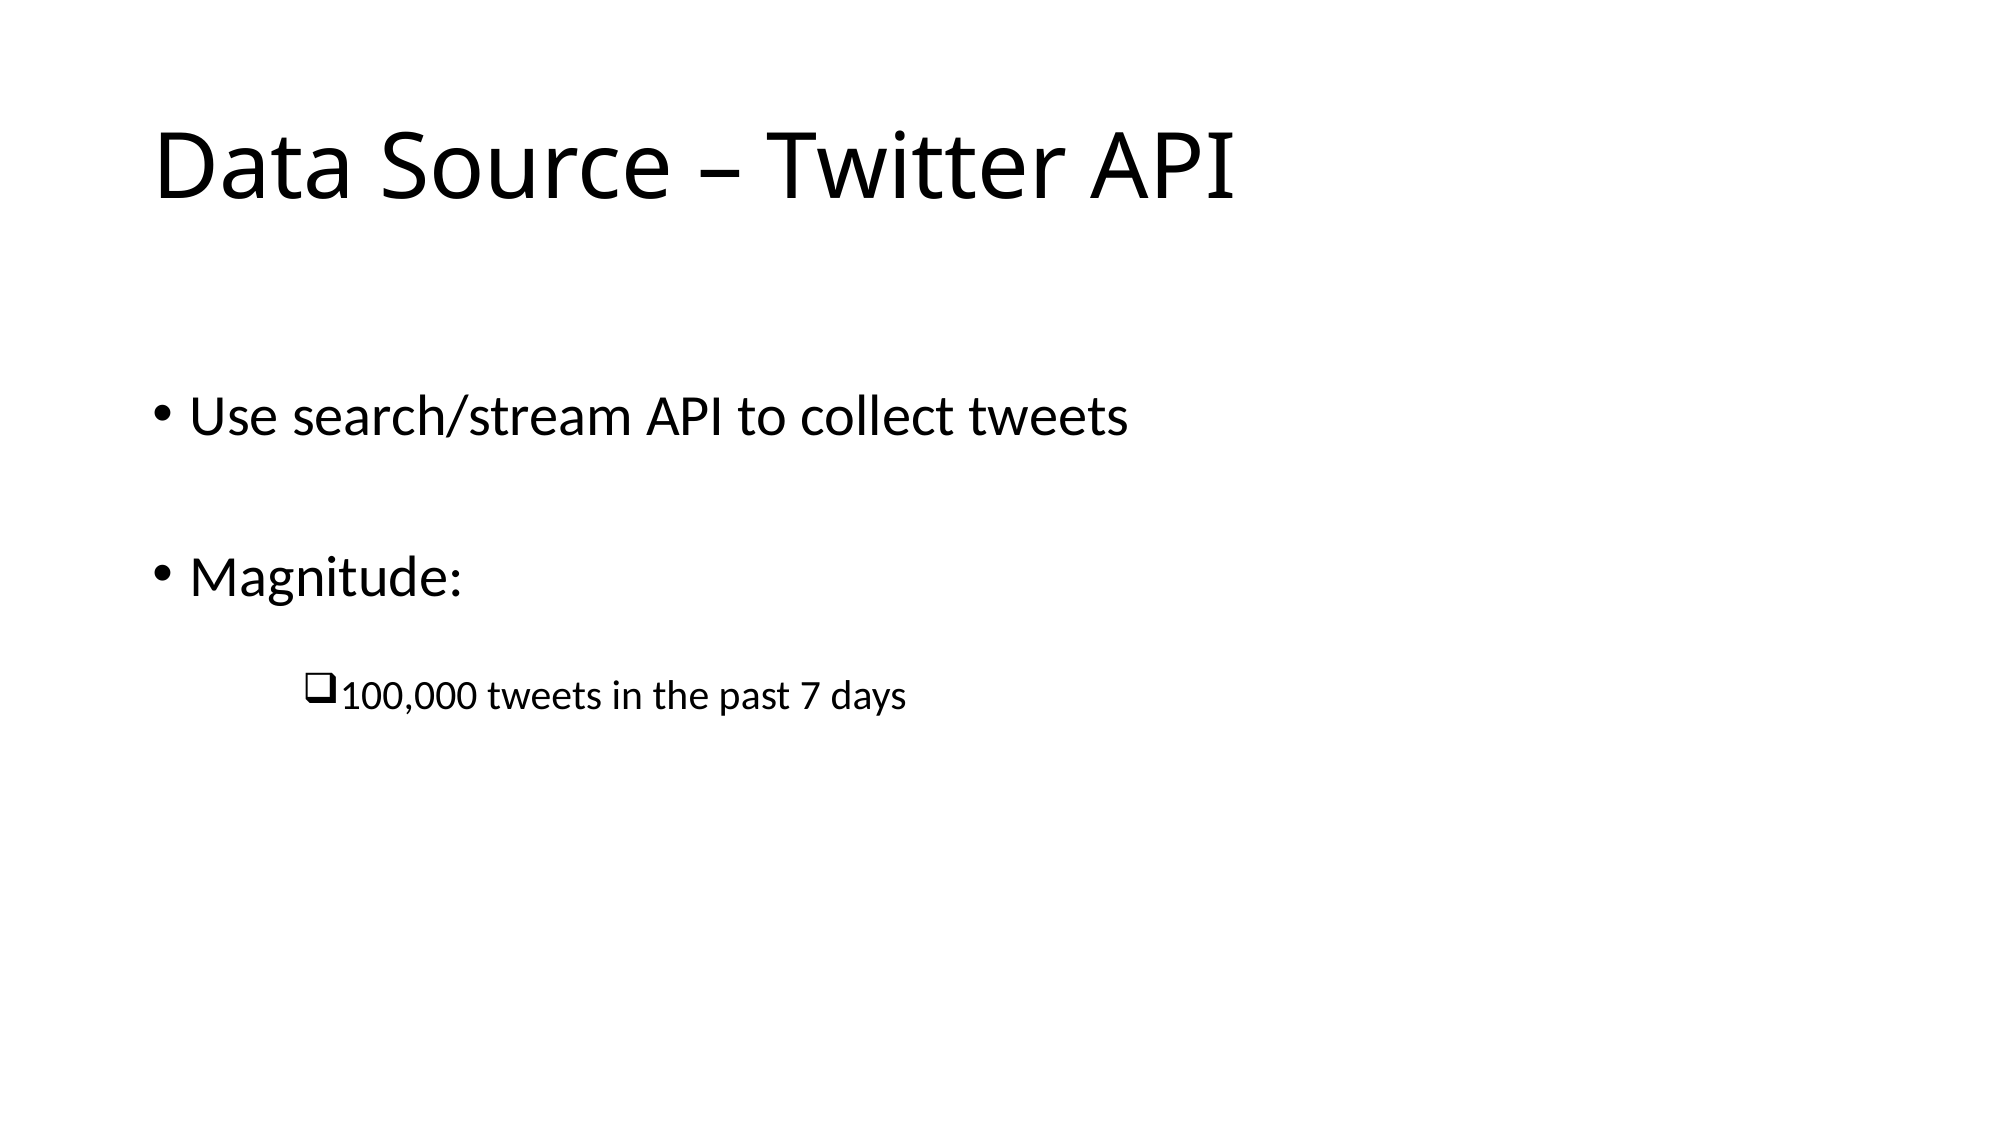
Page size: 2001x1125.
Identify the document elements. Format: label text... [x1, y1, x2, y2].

list Use search/stream API to collect tweets Magnitude: 100,000 tweets in the past 7 days [137, 299, 1863, 1014]
title Data Source – Twitter API [137, 59, 1863, 278]
